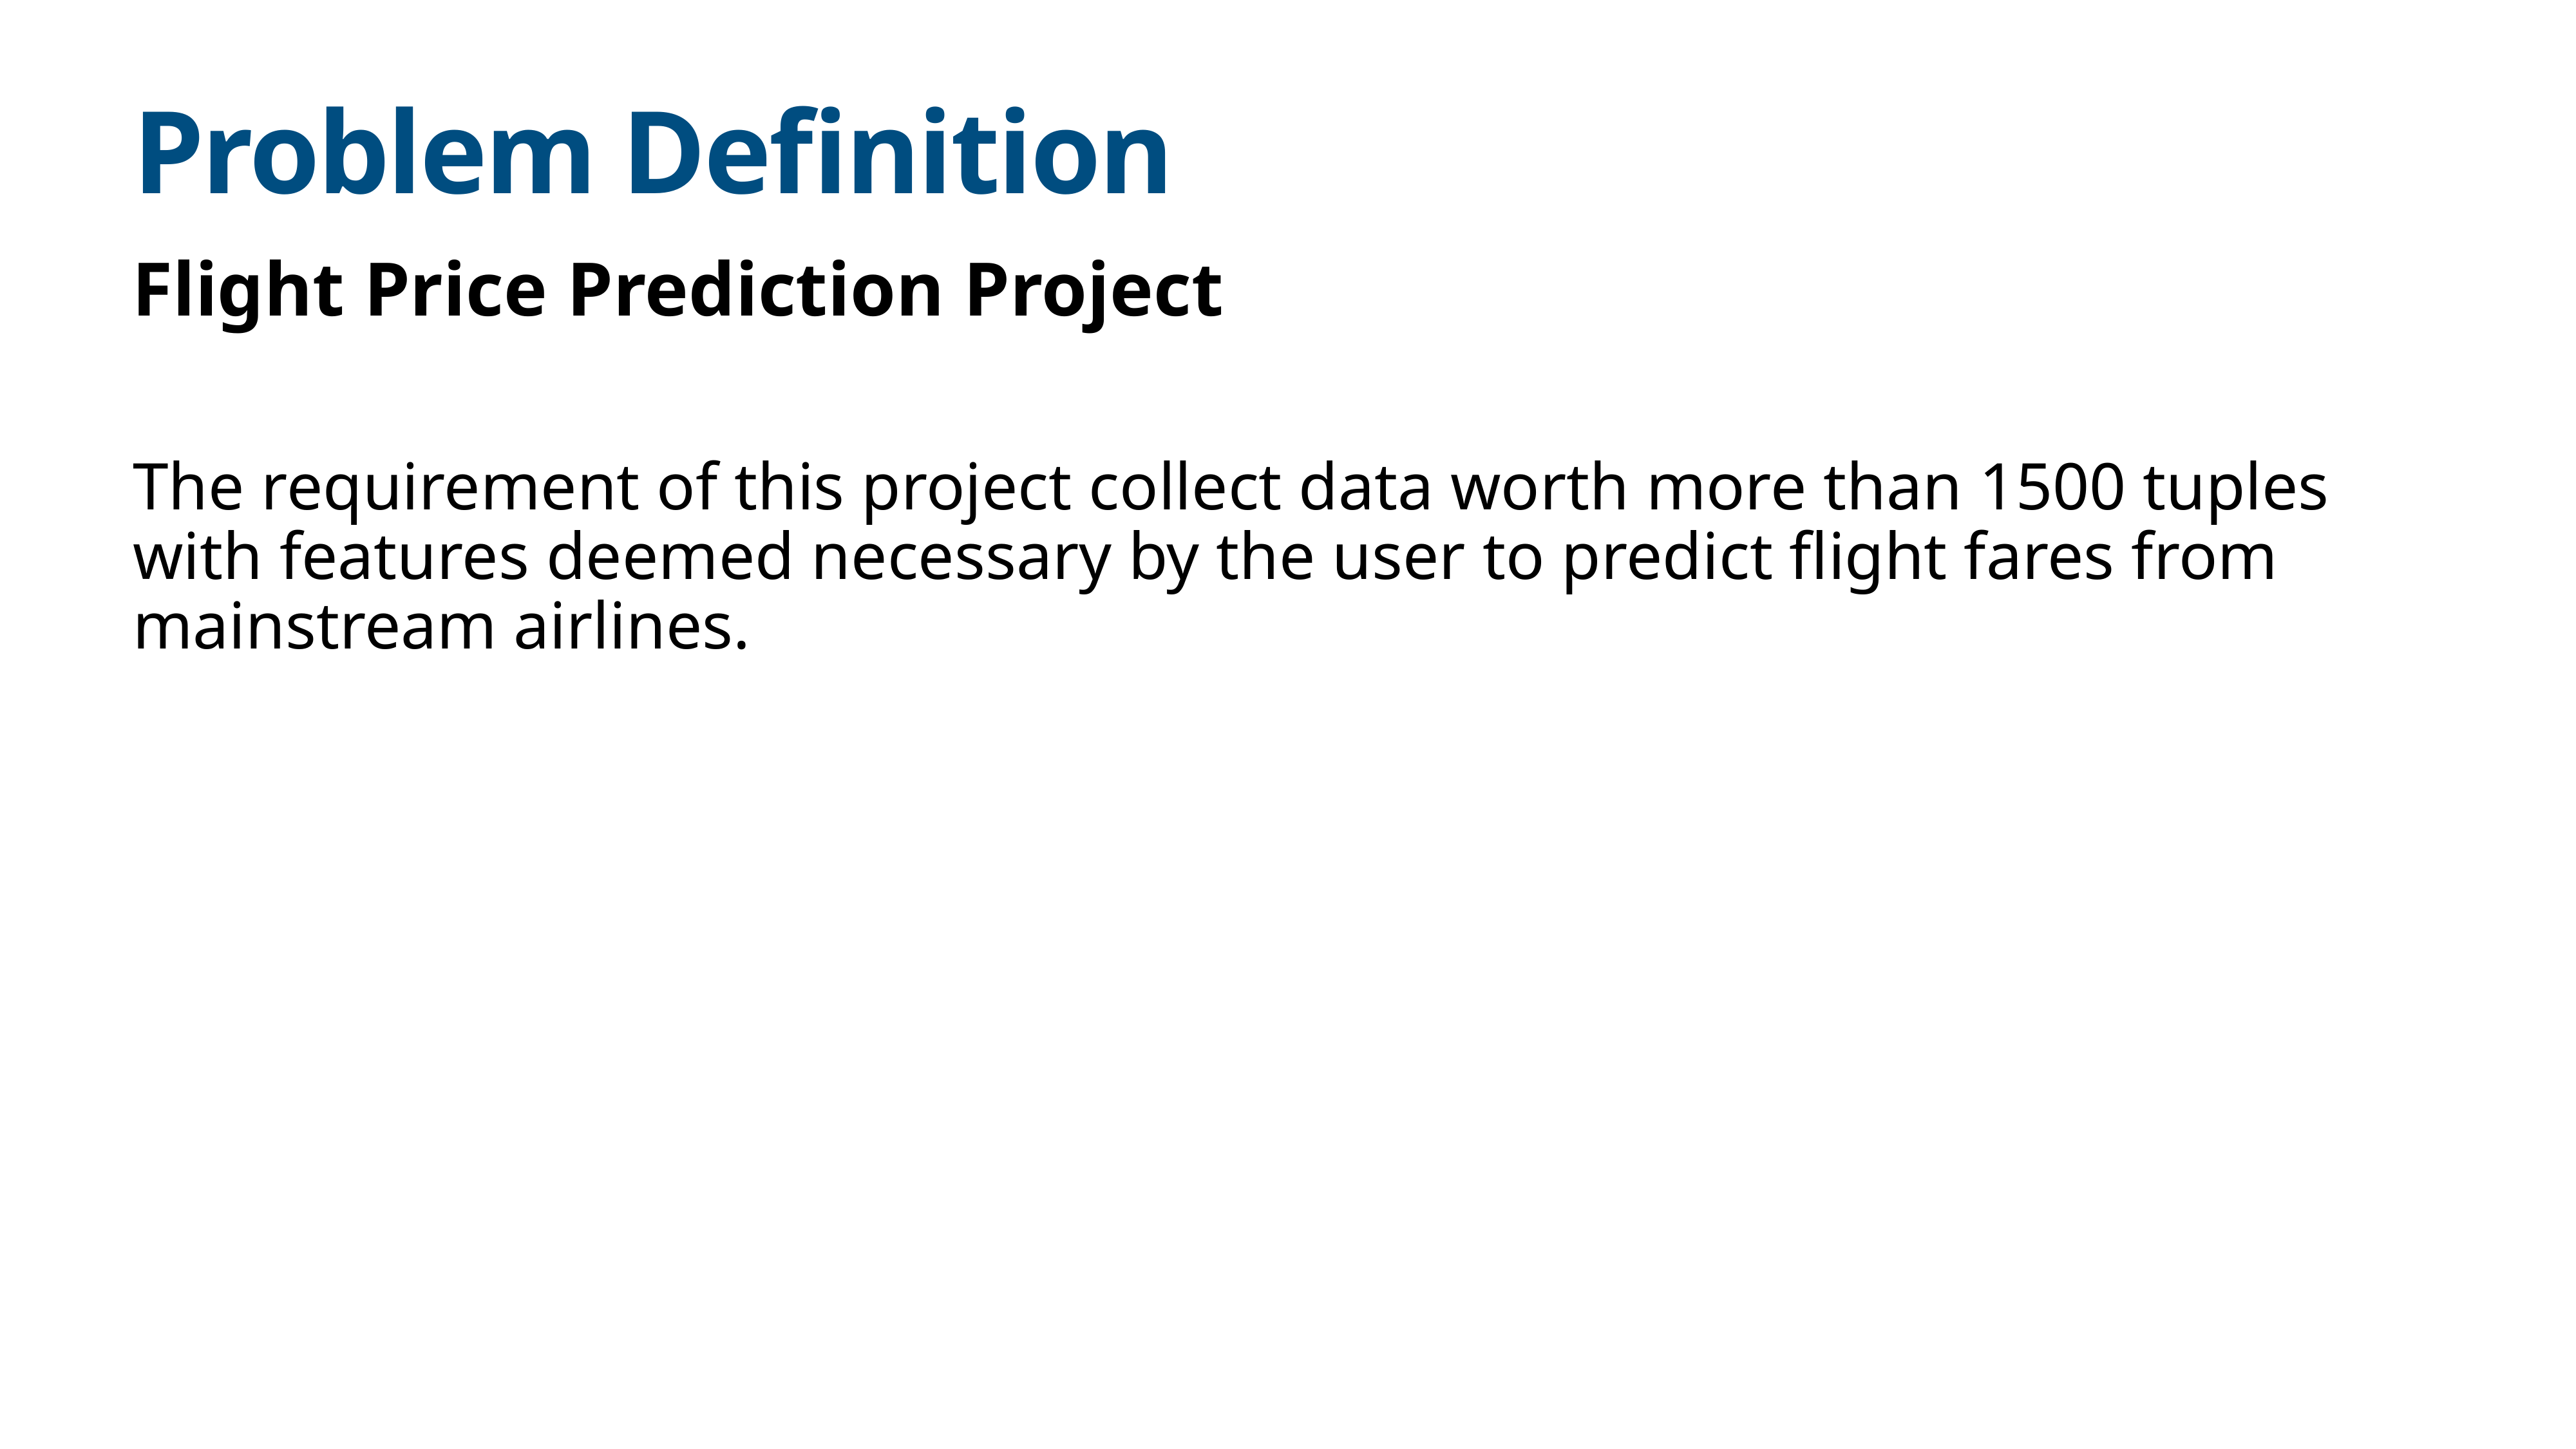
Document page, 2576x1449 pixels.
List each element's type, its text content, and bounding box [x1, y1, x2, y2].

title Problem Definition [127, 100, 2449, 236]
list Flight Price Prediction Project [127, 236, 2449, 337]
list The requirement of this project collect data worth more than 1500 tuples with features deemed necessary by the user to predict flight fares from mainstream airlines. [127, 448, 2449, 1321]
